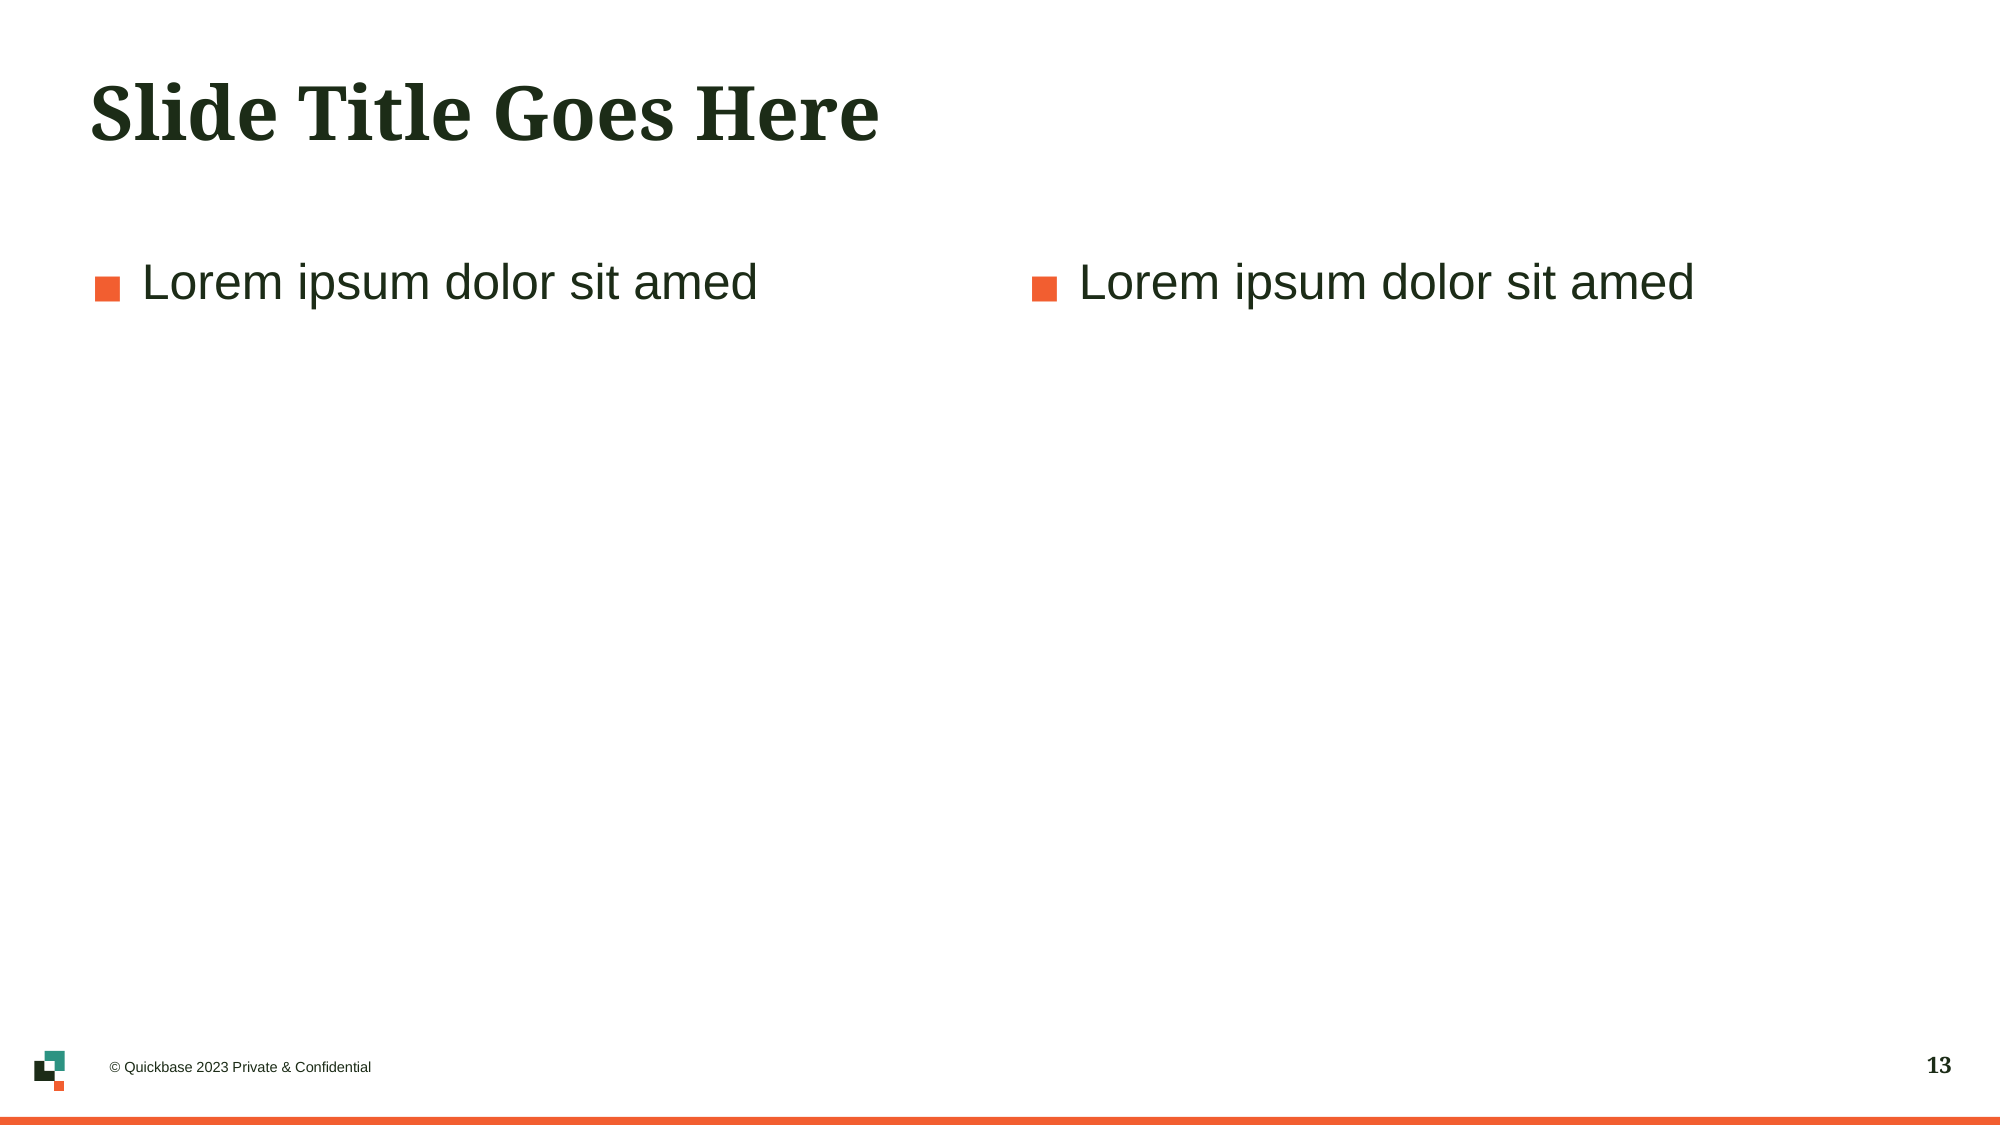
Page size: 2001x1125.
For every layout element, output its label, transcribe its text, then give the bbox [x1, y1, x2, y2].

footer © Quickbase 2023 Private & Confidential [94, 1036, 770, 1097]
list Lorem ipsum dolor sit amed [1012, 248, 1925, 1014]
title Slide Title Goes Here [75, 75, 1925, 151]
list Lorem ipsum dolor sit amed [75, 248, 988, 1014]
slide_number ‹#› [1516, 1036, 1967, 1097]
